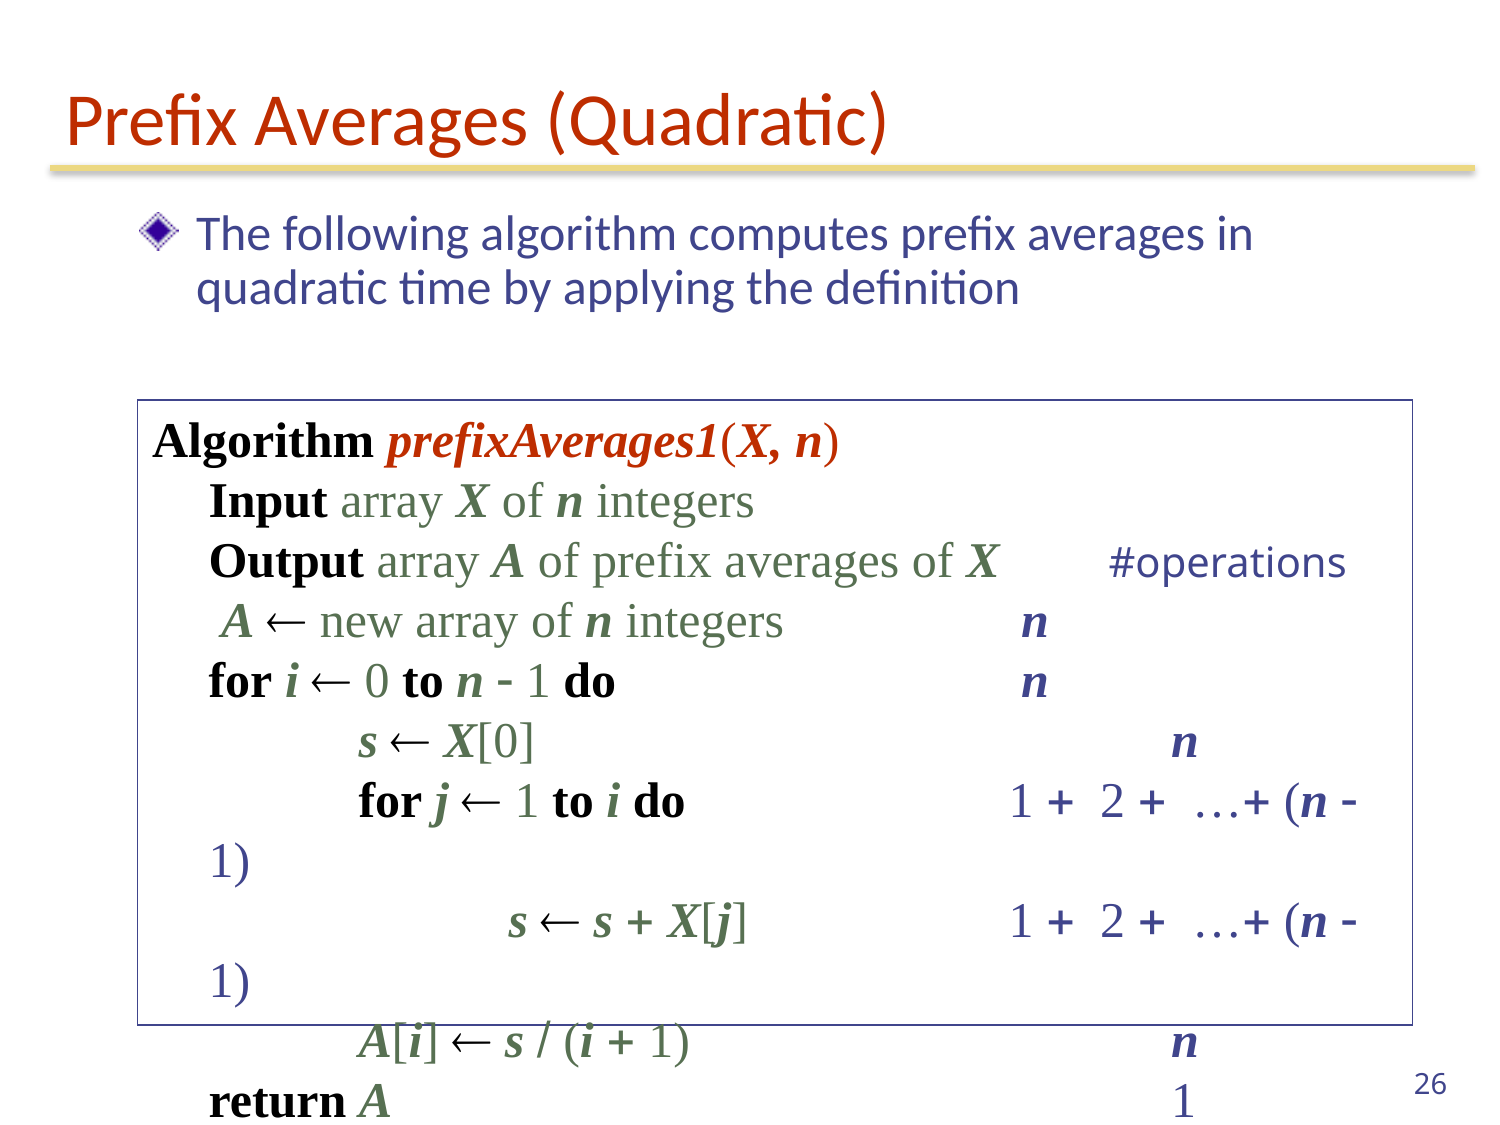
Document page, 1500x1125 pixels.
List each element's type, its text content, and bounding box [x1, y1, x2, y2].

text_box The following algorithm computes prefix averages in quadratic time by applying the definition [124, 200, 1413, 325]
text_box Algorithm prefixAverages1(X, n) Input array X of n integers Output array A of prefix averages of X #operations A  new array of n integers n for i  0 to n  1 do n s  X[0] n for j  1 to i do 1 + 2 + …+ (n  1) s  s + X[j] 1 + 2 + …+ (n  1) A[i]  s / (i + 1) n return A 1 [137, 399, 1413, 1025]
title Prefix Averages (Quadratic) [49, 49, 1476, 168]
slide_number 26 [1149, 1037, 1463, 1113]
picture [139, 212, 179, 251]
